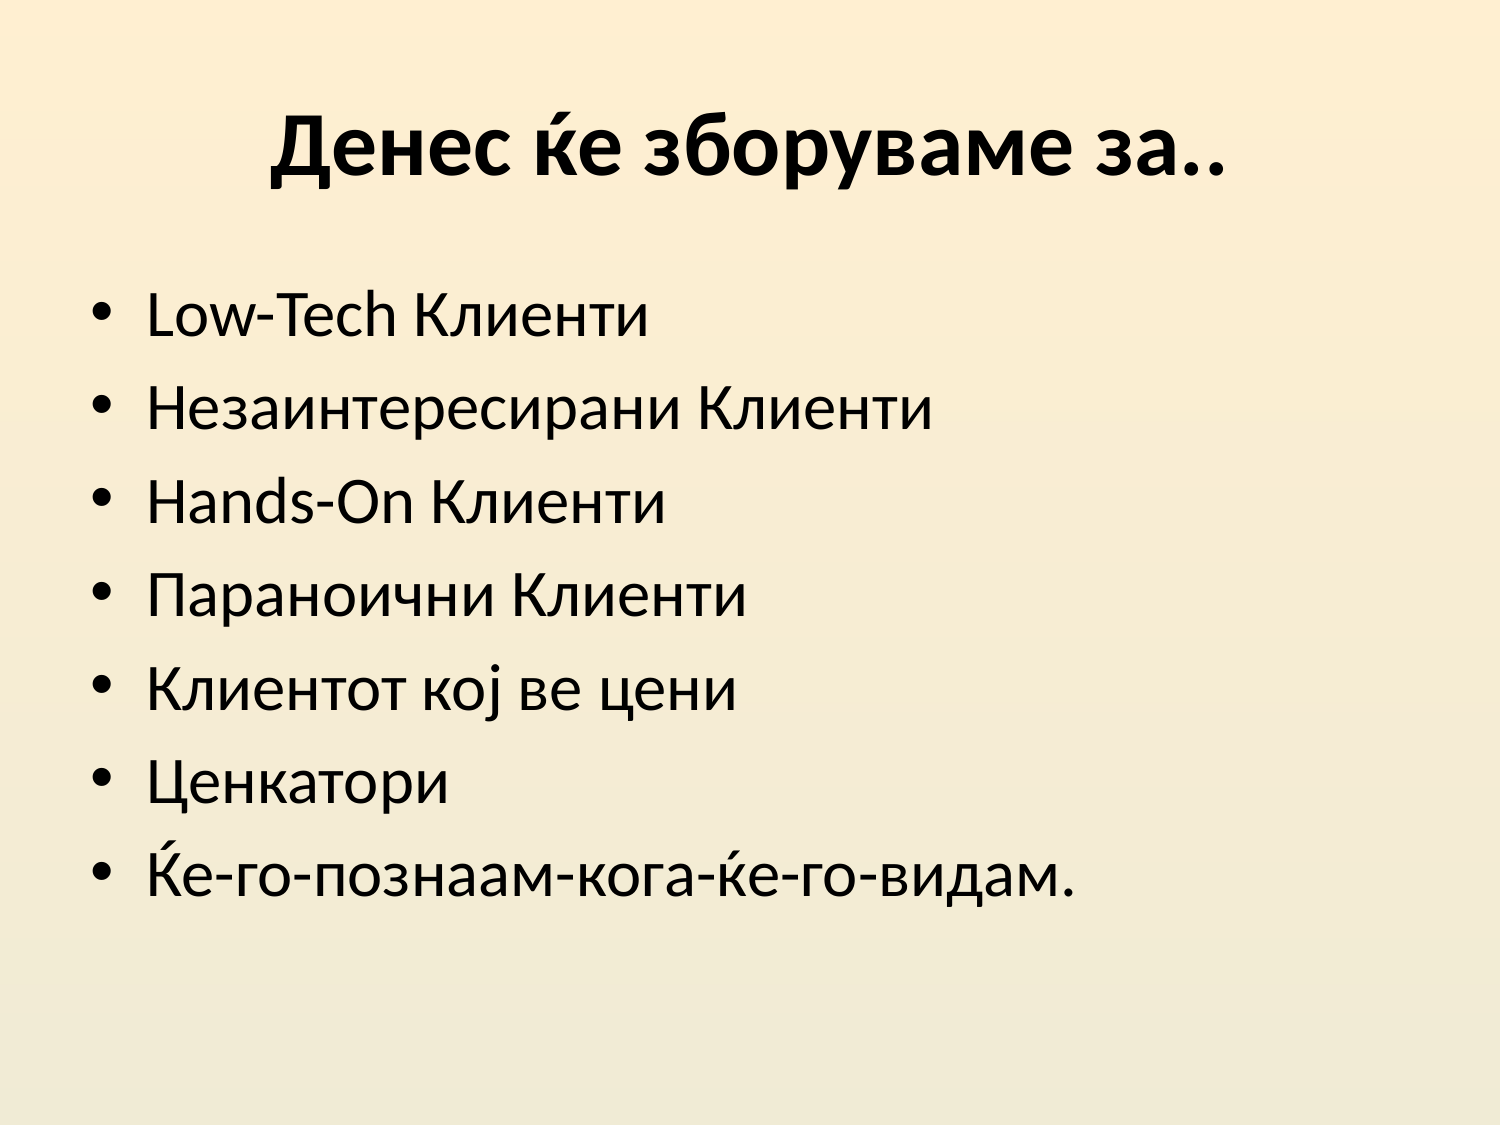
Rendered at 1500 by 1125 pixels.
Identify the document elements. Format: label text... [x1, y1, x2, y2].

title Денес ќе зборуваме за.. [75, 45, 1425, 233]
list Low-Tech Клиенти Незаинтересирани Клиенти Hands-On Клиенти Параноични Клиенти Клиентот кој ве цени Ценкатори Ќе-го-познаам-кога-ќе-го-видам. [75, 262, 1425, 1005]
